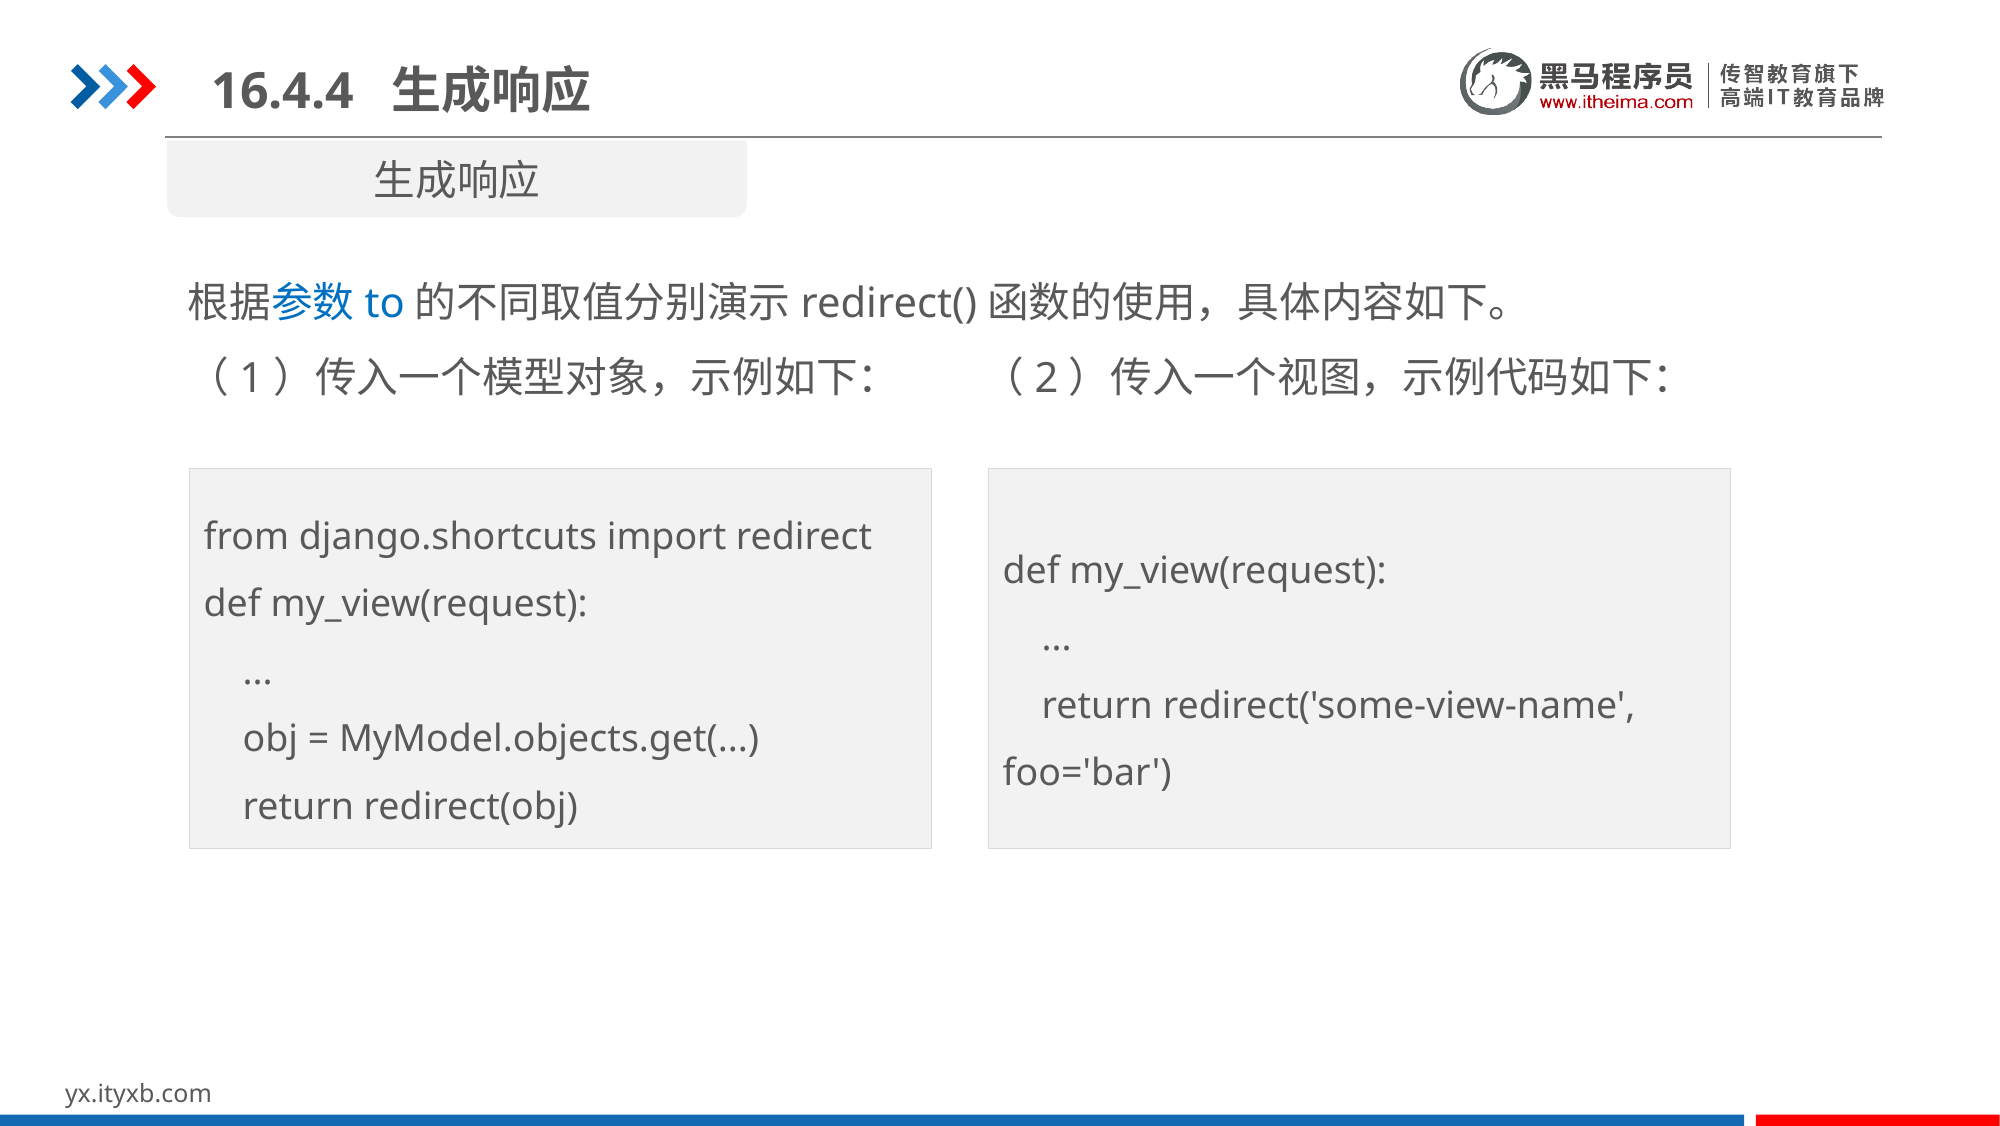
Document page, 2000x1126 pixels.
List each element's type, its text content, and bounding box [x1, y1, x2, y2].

text_box 16.4.4 生成响应 [196, 42, 1008, 136]
text_box def my_view(request): ... return redirect('some-view-name', foo='bar') [986, 466, 1733, 850]
picture [1460, 48, 1887, 115]
text_box 根据参数to的不同取值分别演示redirect()函数的使用，具体内容如下。 （1）传入一个模型对象，示例如下： （2）传入一个视图，示例代码如下： [172, 243, 1759, 411]
text_box from django.shortcuts import redirect def my_view(request): ... obj = MyModel.objects.get(...) return redirect(obj) [187, 466, 934, 850]
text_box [166, 140, 748, 218]
